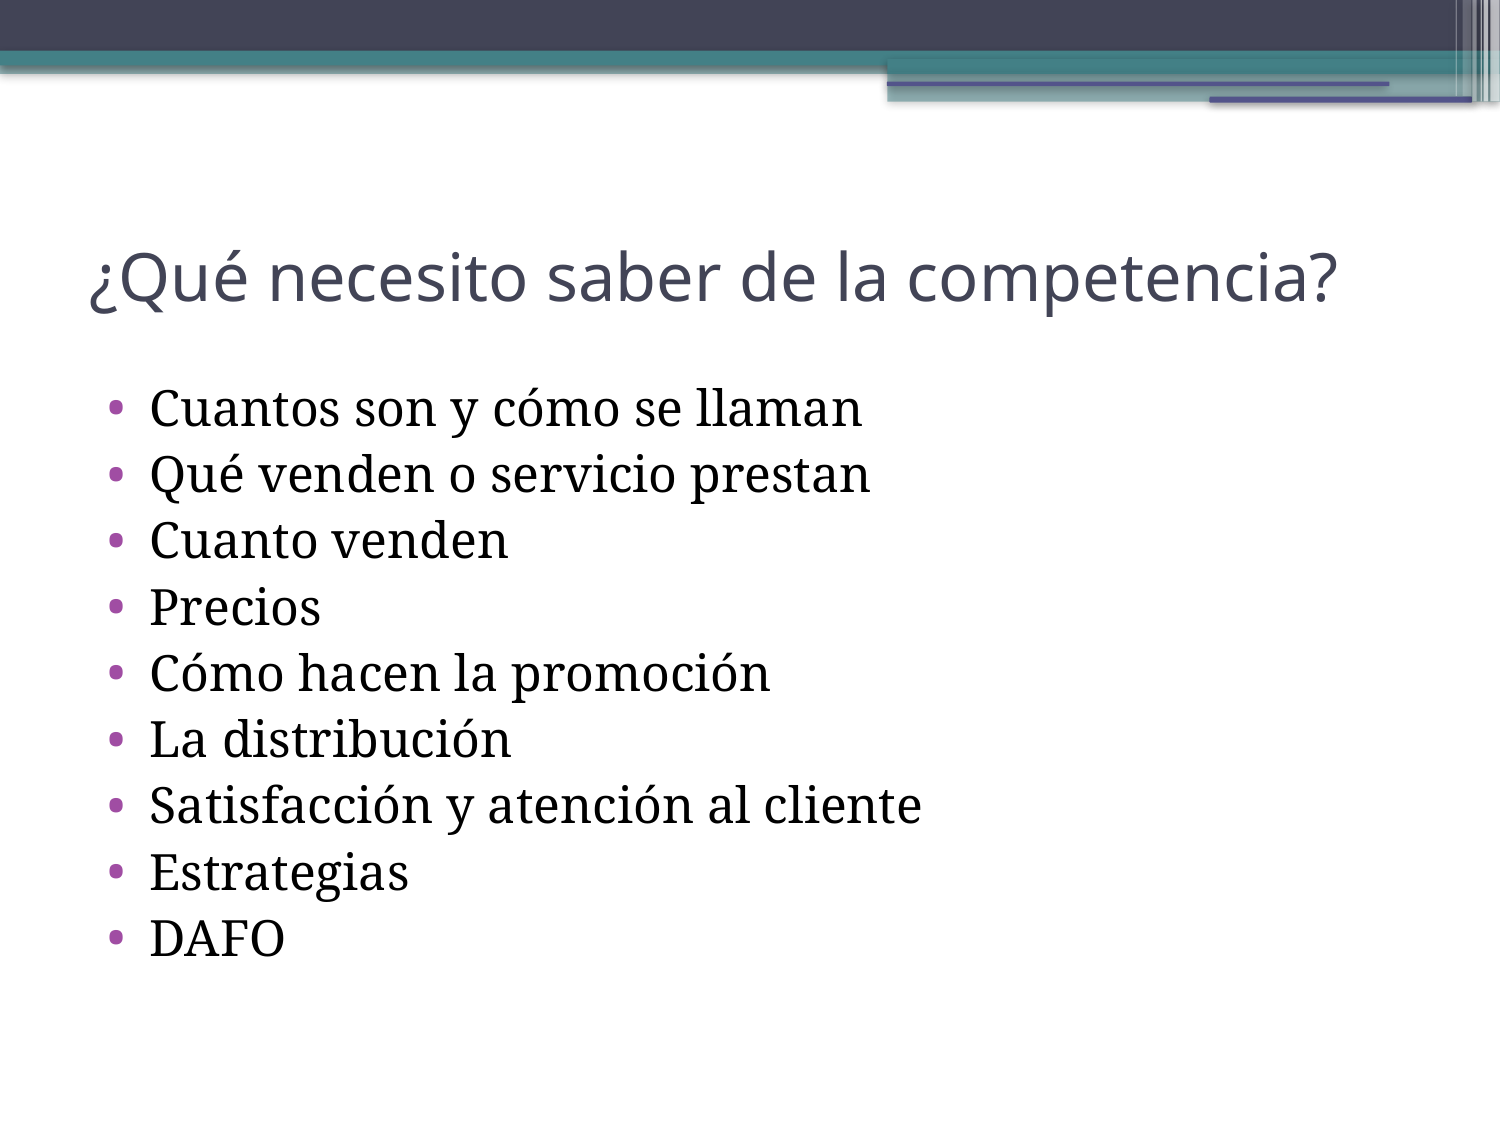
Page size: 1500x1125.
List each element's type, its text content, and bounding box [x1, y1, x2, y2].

text_box Cuantos son y cómo se llaman Qué venden o servicio prestan Cuanto venden Precios Cómo hacen la promoción La distribución Satisfacción y atención al cliente Estrategias DAFO [75, 368, 1425, 1079]
text_box ¿Qué necesito saber de la competencia? [75, 187, 1425, 363]
